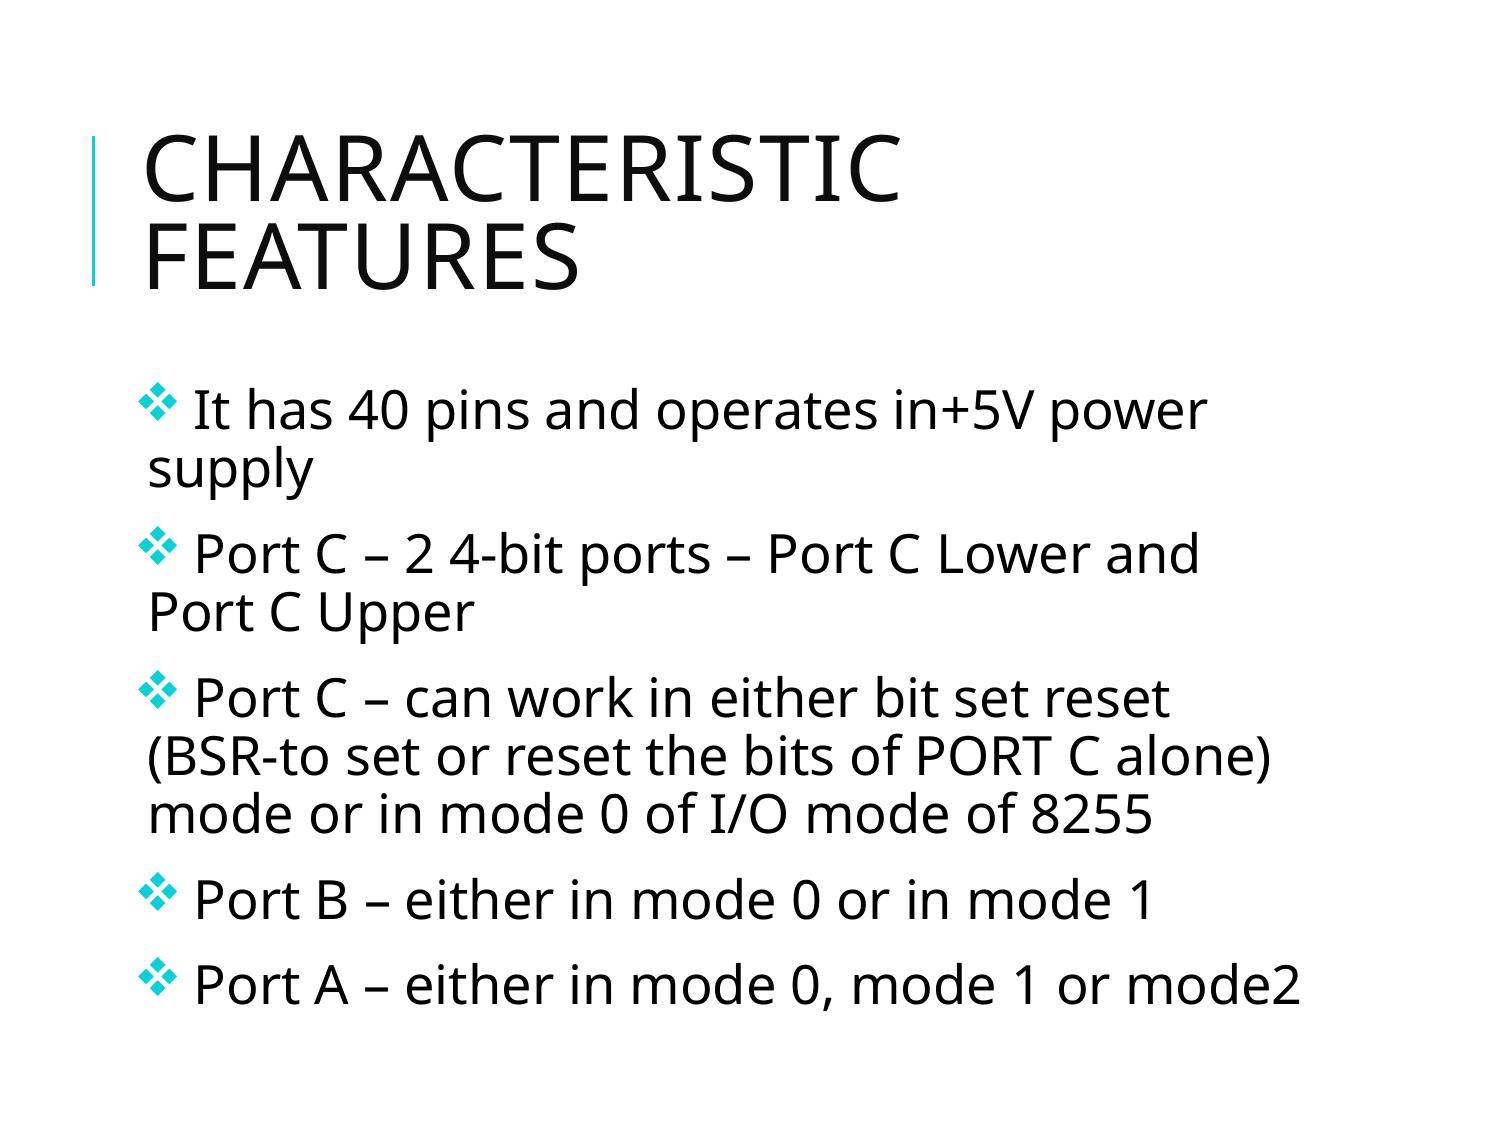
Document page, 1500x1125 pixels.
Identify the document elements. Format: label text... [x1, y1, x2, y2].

list It has 40 pins and operates in+5V power supply Port C – 2 4-bit ports – Port C Lower and Port C Upper Port C – can work in either bit set reset (BSR-to set or reset the bits of PORT C alone) mode or in mode 0 of I/O mode of 8255 Port B – either in mode 0 or in mode 1 Port A – either in mode 0, mode 1 or mode2 [126, 375, 1322, 1035]
title Characteristic features [126, 96, 1322, 342]
